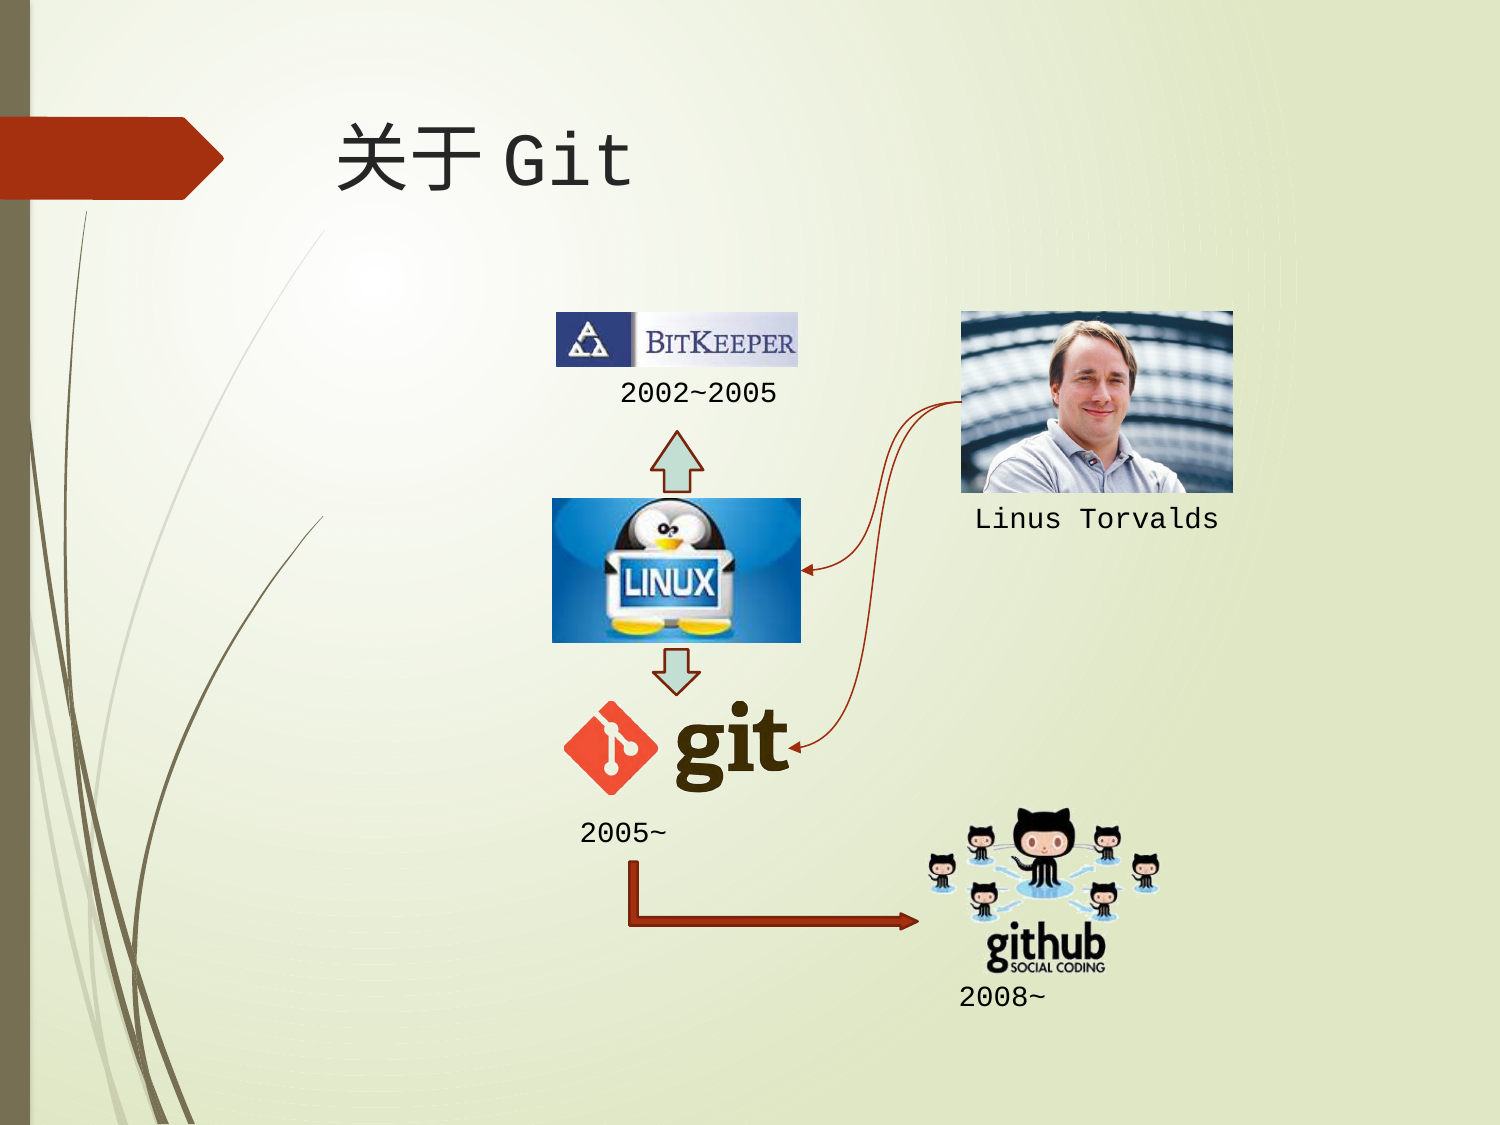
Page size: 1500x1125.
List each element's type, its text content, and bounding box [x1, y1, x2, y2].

picture [551, 498, 787, 643]
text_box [787, 401, 962, 749]
text_box [628, 865, 876, 927]
text_box [651, 651, 702, 697]
title 关于Git [319, 102, 1400, 313]
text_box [880, 769, 1200, 1022]
text_box [649, 429, 705, 494]
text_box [958, 311, 1236, 543]
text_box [556, 312, 798, 418]
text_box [564, 701, 789, 857]
